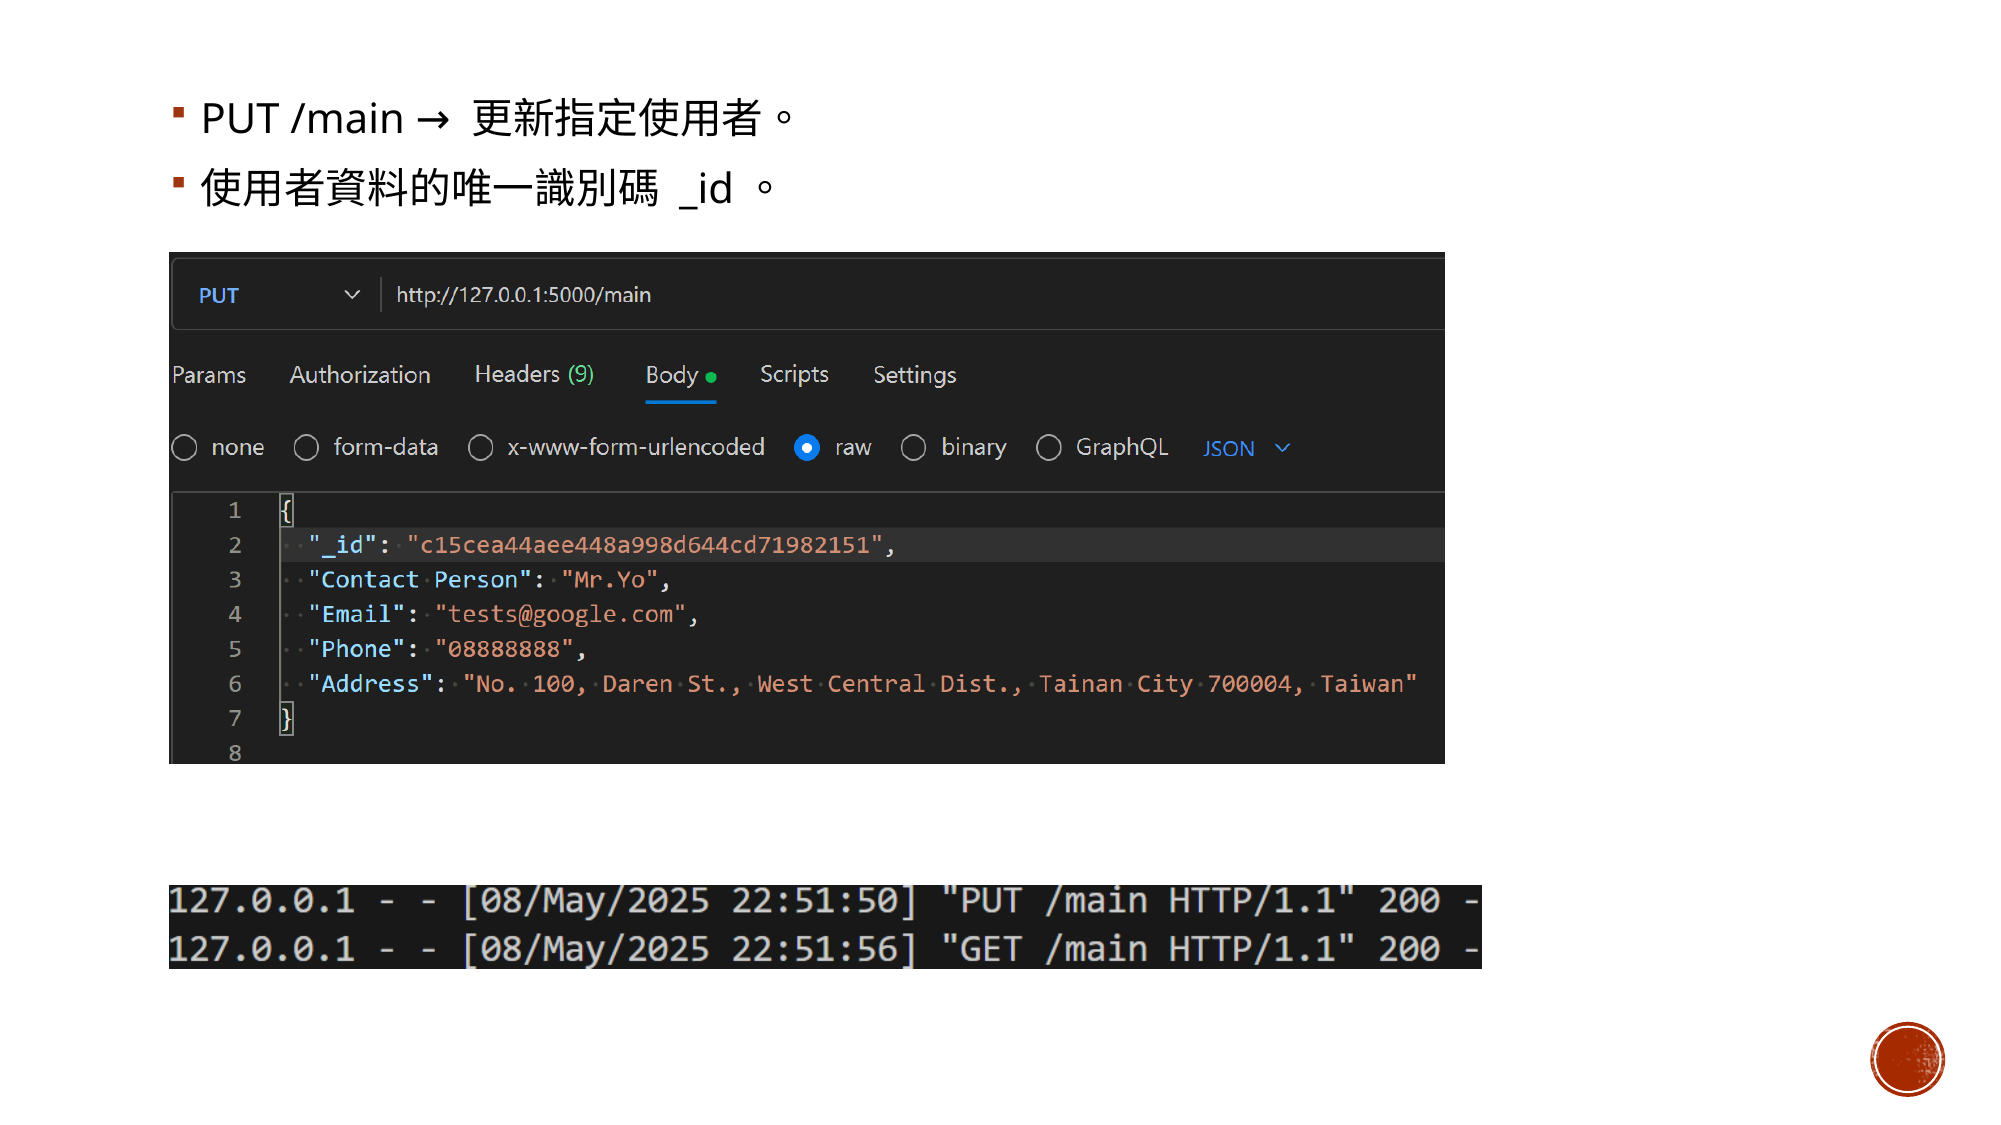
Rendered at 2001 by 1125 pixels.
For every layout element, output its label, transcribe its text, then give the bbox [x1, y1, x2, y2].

picture [170, 252, 1445, 763]
list PUT /main → 更新指定使用者。 使用者資料的唯一識別碼 _id。 [155, 89, 1806, 288]
picture [169, 885, 1482, 969]
